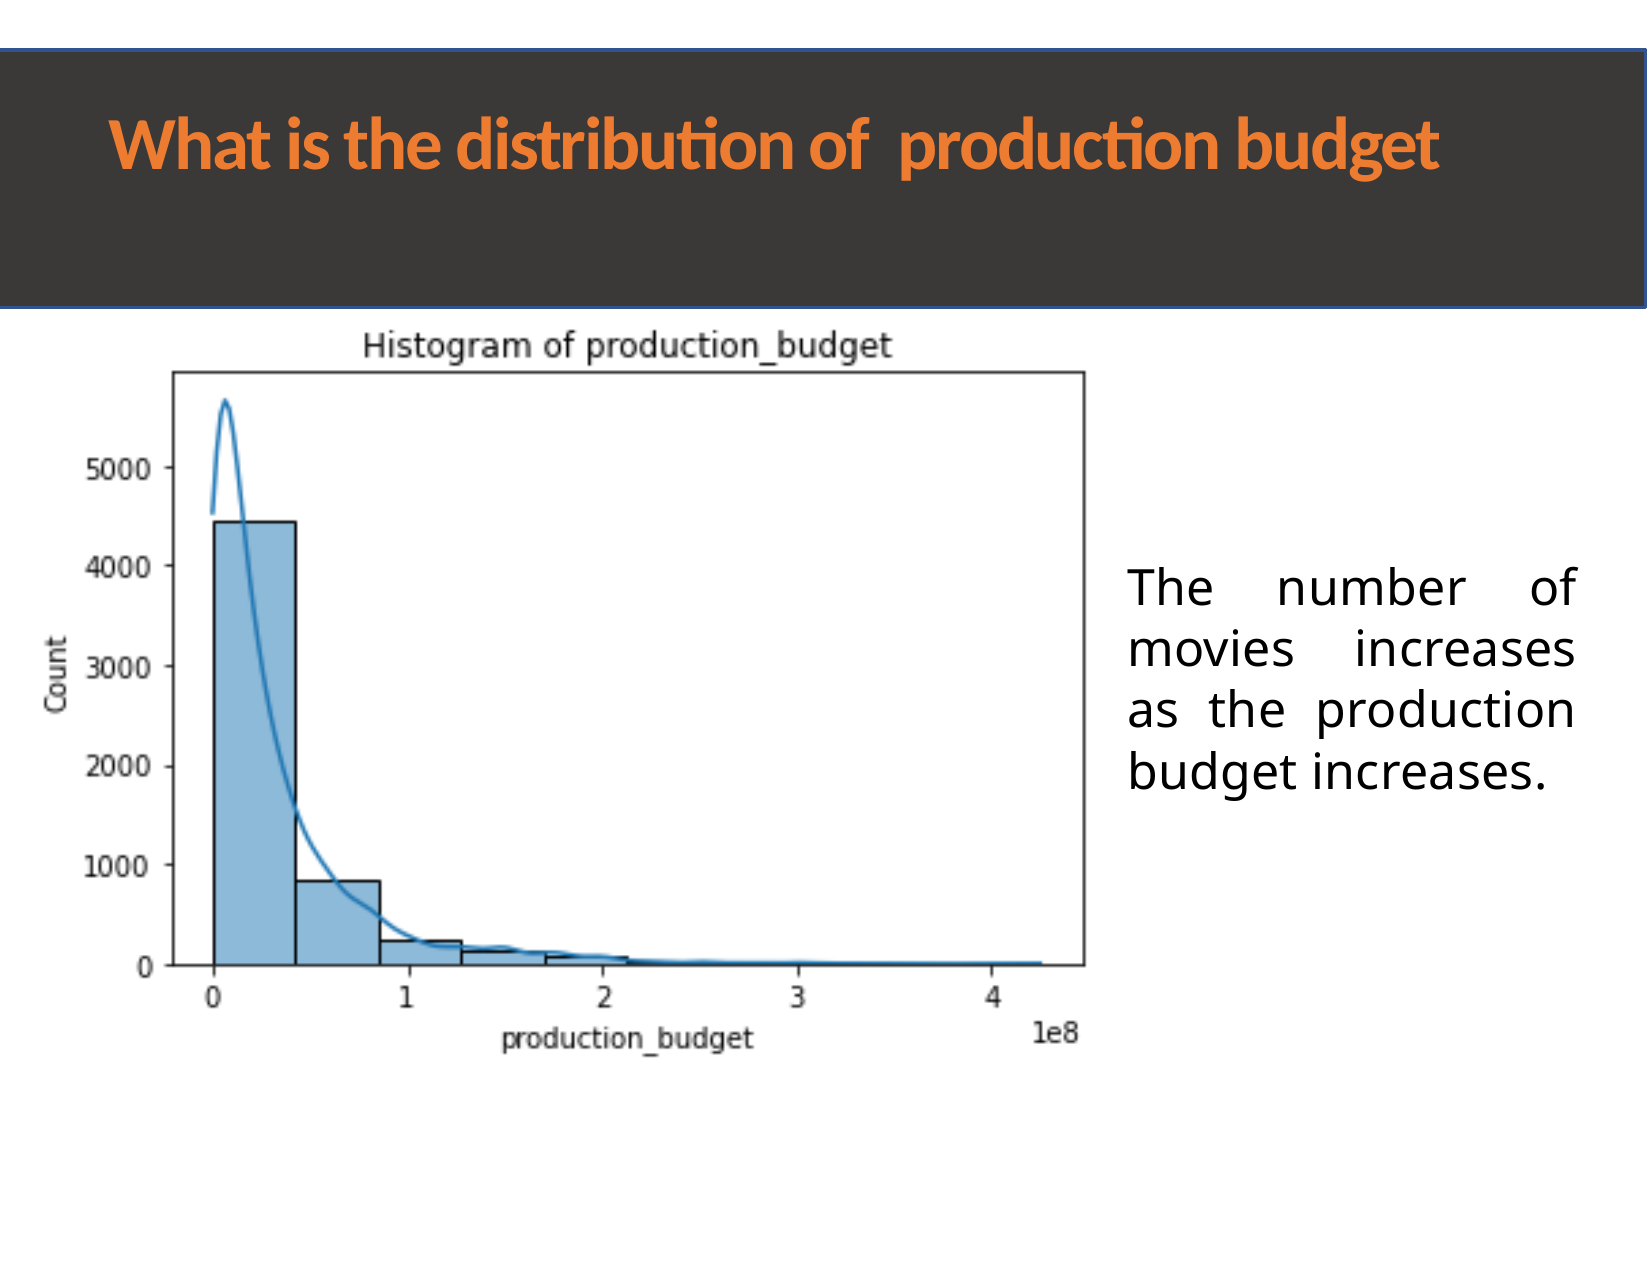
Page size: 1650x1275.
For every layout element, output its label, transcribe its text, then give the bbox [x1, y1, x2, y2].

title What is the distribution of production budget [0, 50, 1646, 308]
picture [26, 312, 1101, 1071]
text_box The number of movies increases as the production budget increases. [1124, 552, 1580, 800]
